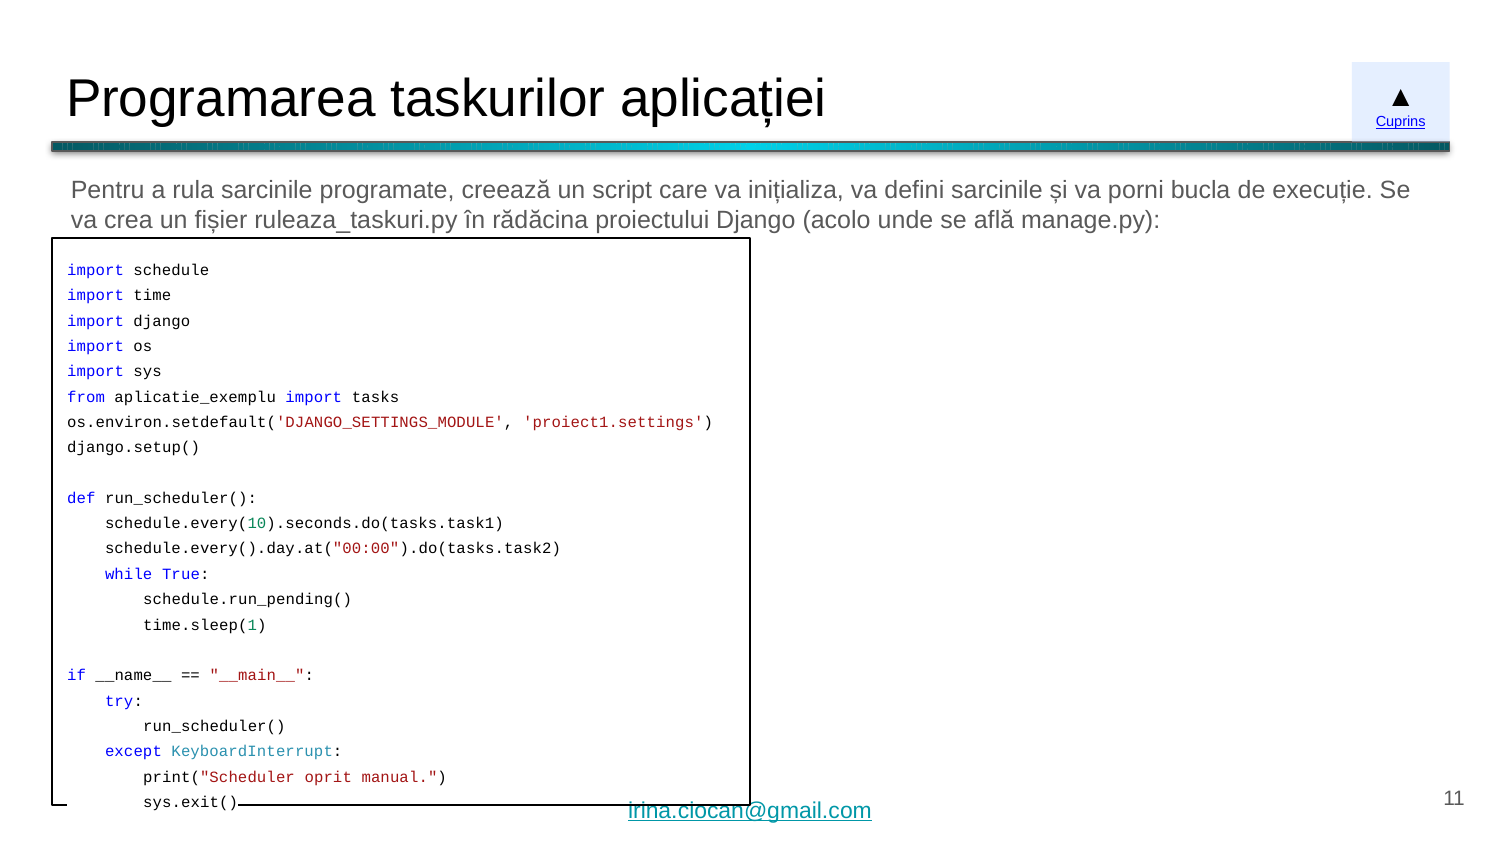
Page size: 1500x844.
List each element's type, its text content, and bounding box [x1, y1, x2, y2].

text_box [51, 141, 1450, 151]
slide_number ‹#› [1389, 764, 1480, 830]
text_box ▲ Cuprins [1351, 62, 1450, 142]
text_box irina.ciocan@gmail.com [613, 795, 889, 837]
text_box Pentru a rula sarcinile programate, creează un script care va inițializa, va defini sarcinile și va porni bucla de execuție. Se va crea un fișier ruleaza_taskuri.py în rădăcina proiectului Django (acolo unde se află manage.py): [55, 158, 1449, 239]
text_box import schedule import time import django import os import sys from aplicatie_exemplu import tasks os.environ.setdefault('DJANGO_SETTINGS_MODULE', 'proiect1.settings') django.setup() def run_scheduler(): schedule.every(10).seconds.do(tasks.task1) schedule.every().day.at("00:00").do(tasks.task2) while True: schedule.run_pending() time.sleep(1) if __name__ == "__main__": try: run_scheduler() except KeyboardInterrupt: print("Scheduler oprit manual.") sys.exit() [52, 238, 750, 805]
title Programarea taskurilor aplicației [51, 48, 1449, 139]
